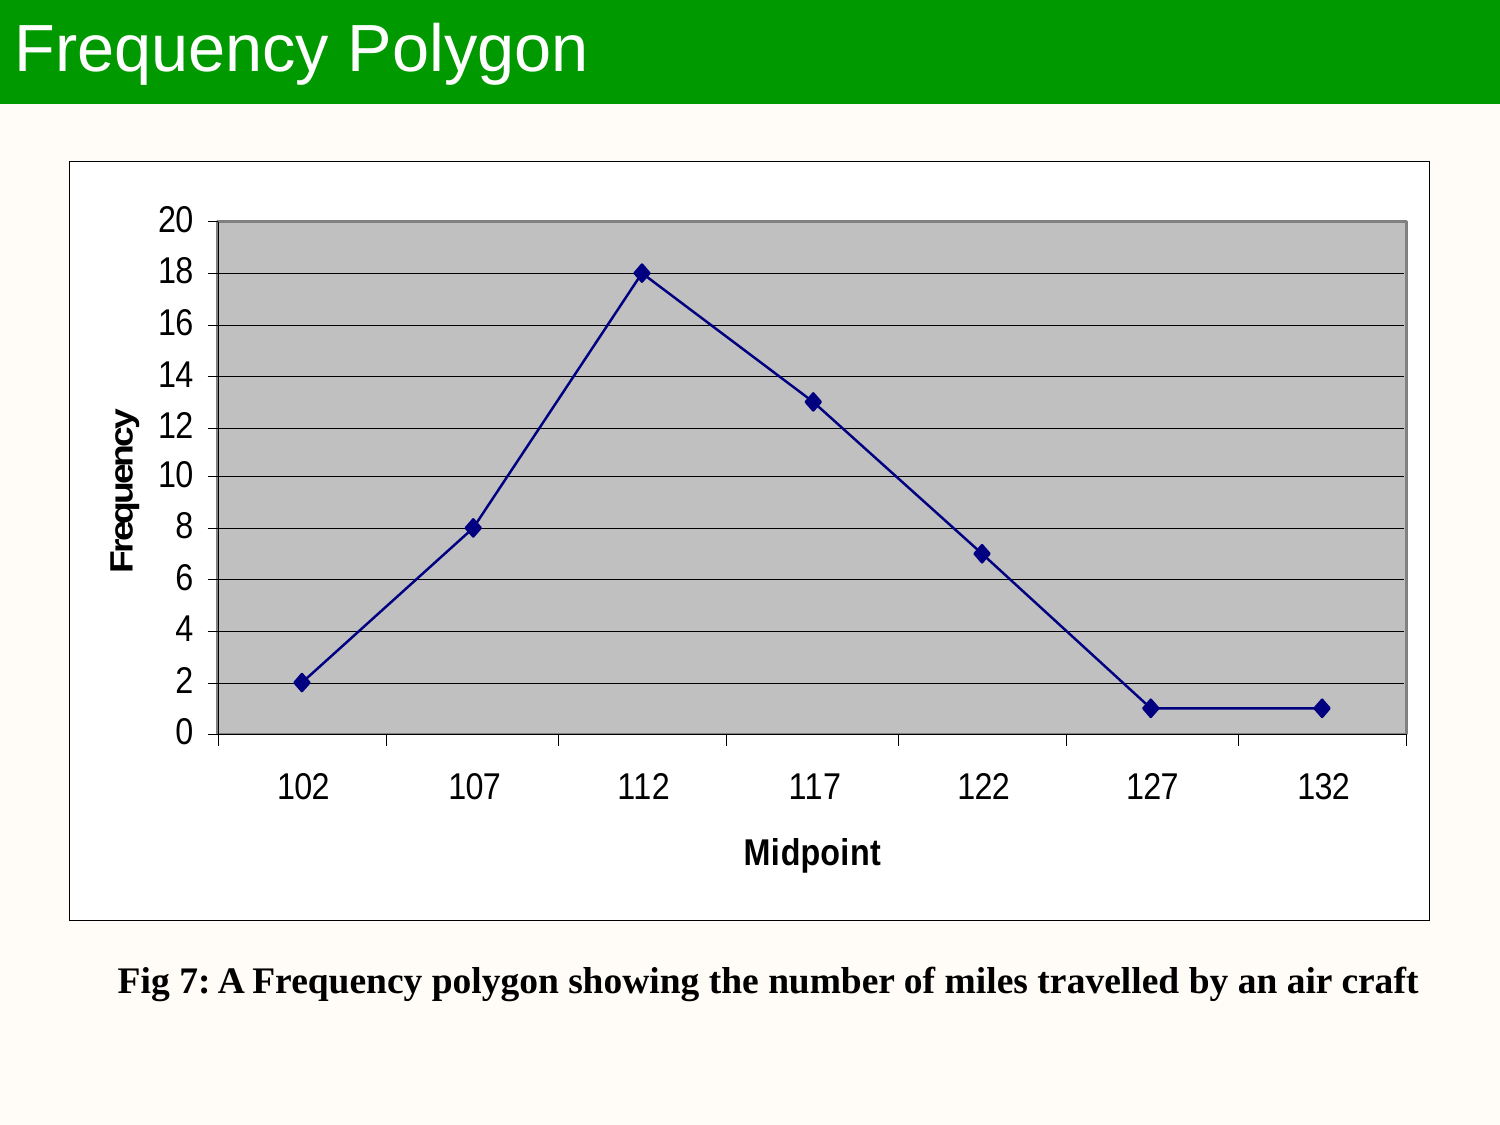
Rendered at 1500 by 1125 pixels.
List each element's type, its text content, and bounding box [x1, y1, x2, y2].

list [56, 146, 1444, 935]
text_box Frequency Polygon [0, 0, 1500, 104]
text_box Fig 7: A Frequency polygon showing the number of miles travelled by an air craft [56, 934, 1482, 1023]
